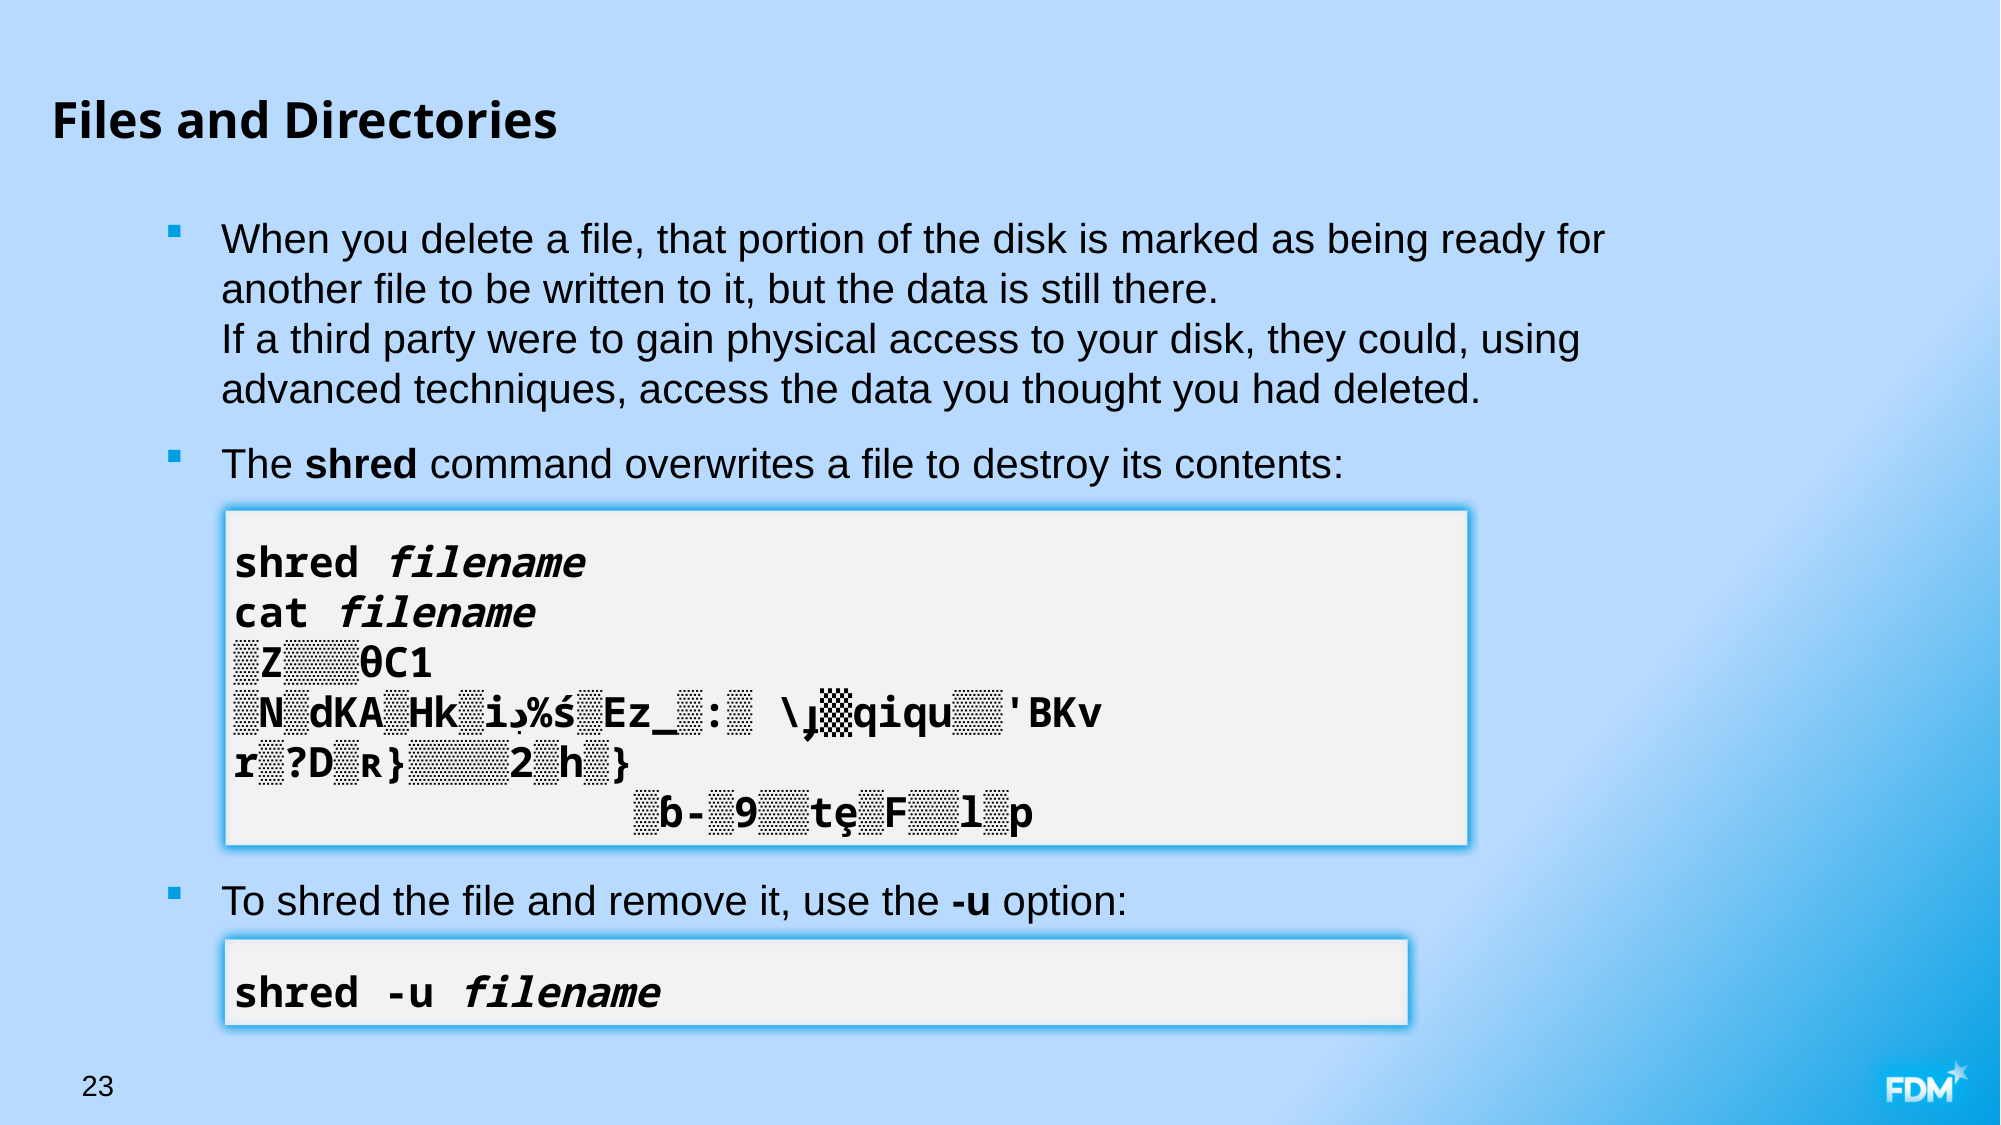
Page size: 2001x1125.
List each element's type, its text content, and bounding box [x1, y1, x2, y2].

text_box Permissions [233, 948, 1401, 1018]
picture [1858, 1029, 2000, 1125]
slide_number 23 [66, 1060, 534, 1110]
text_box To shred the file and remove it, use the -u option: [150, 866, 1850, 930]
text_box shred filename cat filename ▒Z▒▒▒ϑC1 ▒N▒dKA▒Hk▒iڊ%ś▒Ez_▒:▒ \ݛ▒qiqu▒▒'BKv r▒?D▒ʀ}▒▒▒▒2▒h▒} ▒ɓ-▒9▒▒tȩ▒F▒▒l▒p [236, 521, 1459, 837]
text_box Files and Directories [39, 76, 1879, 159]
text_box When you delete a file, that portion of the disk is marked as being ready for another file to be written to it, but the data is still there. If a third party were to gain physical access to your disk, they could, using advanced techniques, access the data you thought you had deleted. The shred command overwrites a file to destroy its contents: [150, 203, 1662, 290]
text_box shred -u filename [236, 951, 1399, 1015]
